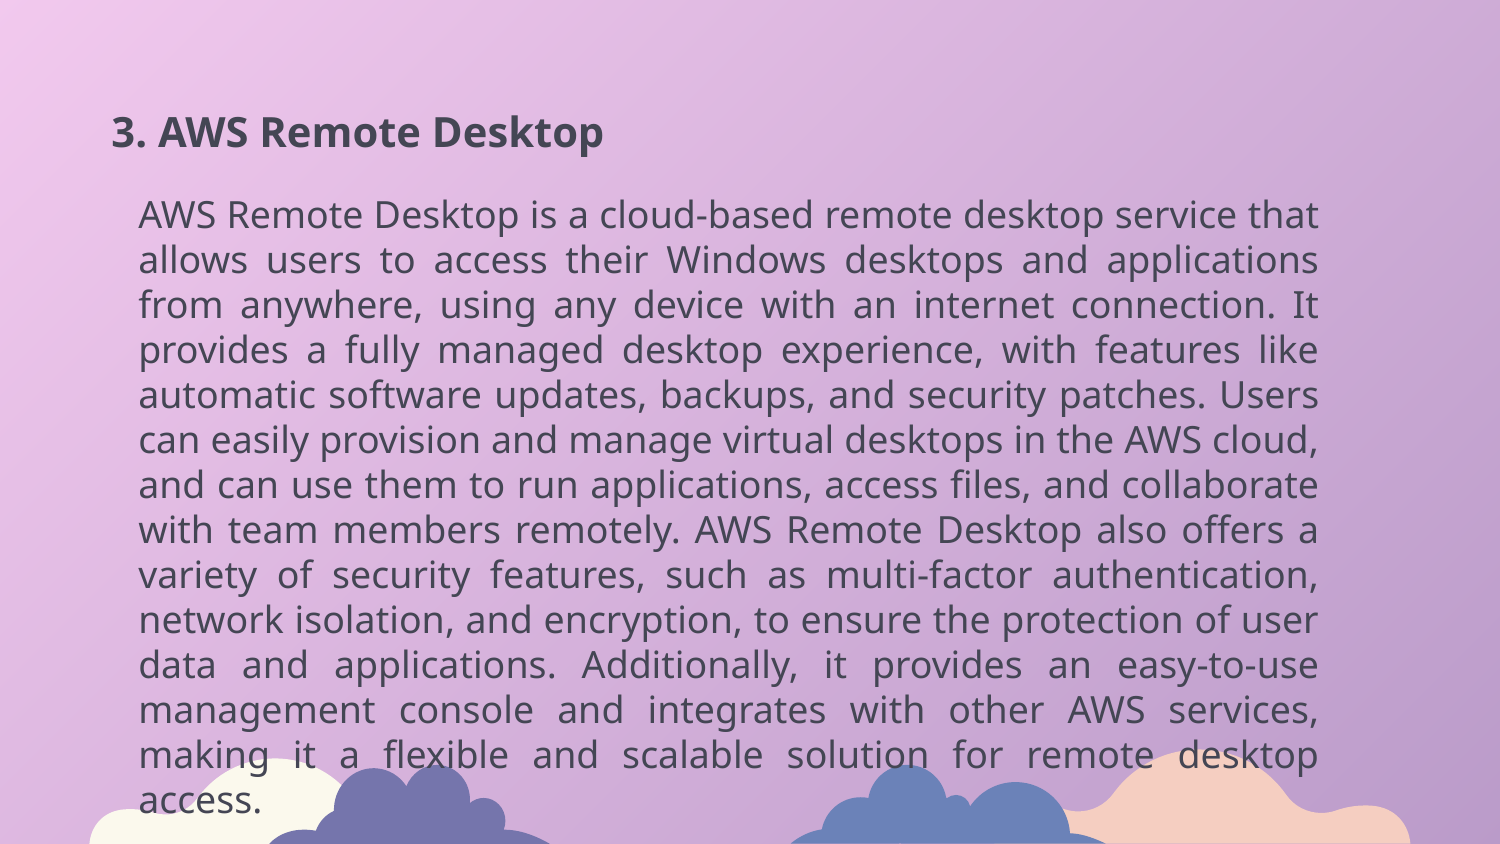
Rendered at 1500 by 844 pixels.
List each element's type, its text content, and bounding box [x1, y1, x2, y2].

text_box AWS Remote Desktop is a cloud-based remote desktop service that allows users to access their Windows desktops and applications from anywhere, using any device with an internet connection. It provides a fully managed desktop experience, with features like automatic software updates, backups, and security patches. Users can easily provision and manage virtual desktops in the AWS cloud, and can use them to run applications, access files, and collaborate with team members remotely. AWS Remote Desktop also offers a variety of security features, such as multi-factor authentication, network isolation, and encryption, to ensure the protection of user data and applications. Additionally, it provides an easy-to-use management console and integrates with other AWS services, making it a flexible and scalable solution for remote desktop access. [123, 175, 1336, 836]
title 3. AWS Remote Desktop [96, 88, 1363, 167]
